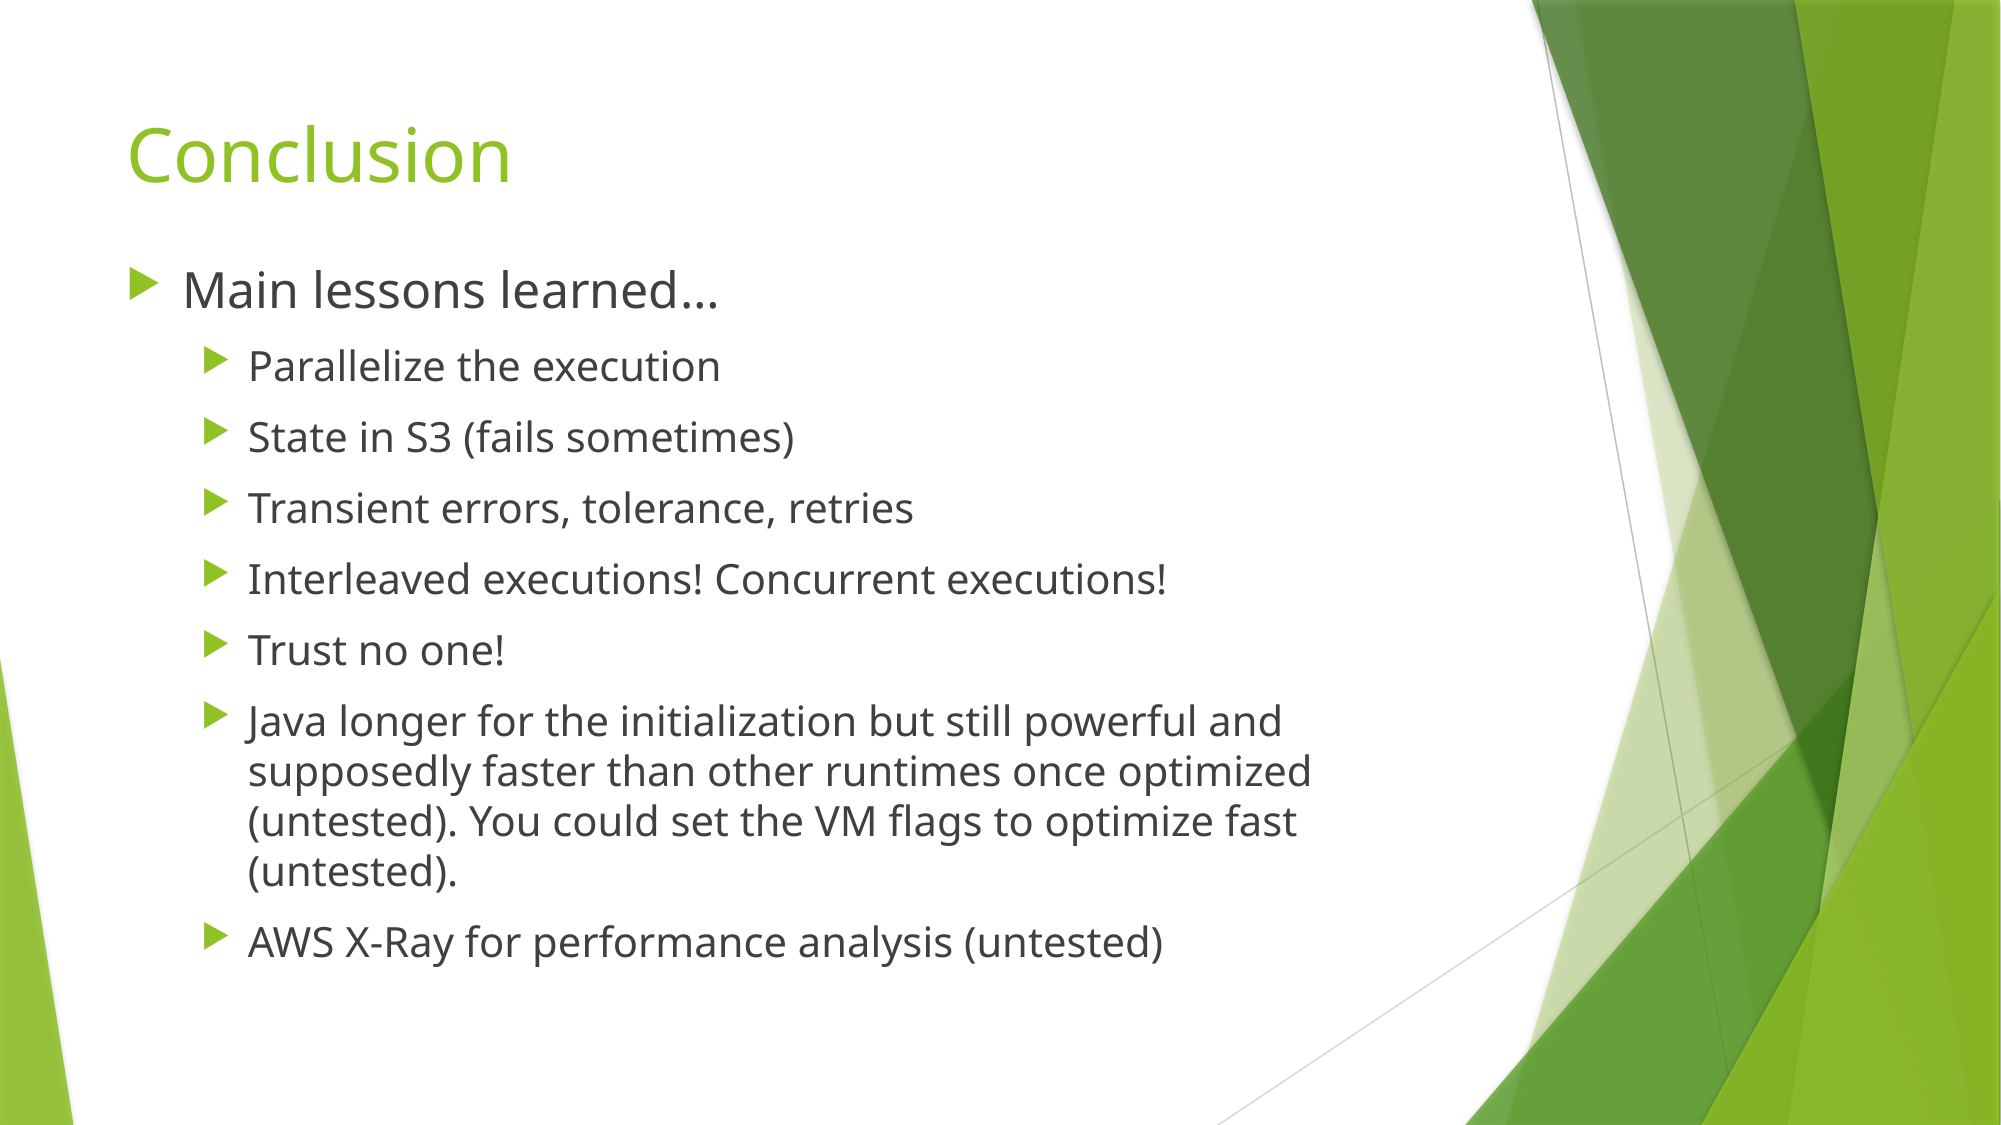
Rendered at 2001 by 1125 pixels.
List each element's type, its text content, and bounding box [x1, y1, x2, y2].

title Conclusion [111, 99, 1522, 208]
list Main lessons learned… Parallelize the execution State in S3 (fails sometimes) Transient errors, tolerance, retries Interleaved executions! Concurrent executions! Trust no one! Java longer for the initialization but still powerful and supposedly faster than other runtimes once optimized (untested). You could set the VM flags to optimize fast (untested). AWS X-Ray for performance analysis (untested) [111, 251, 1522, 986]
